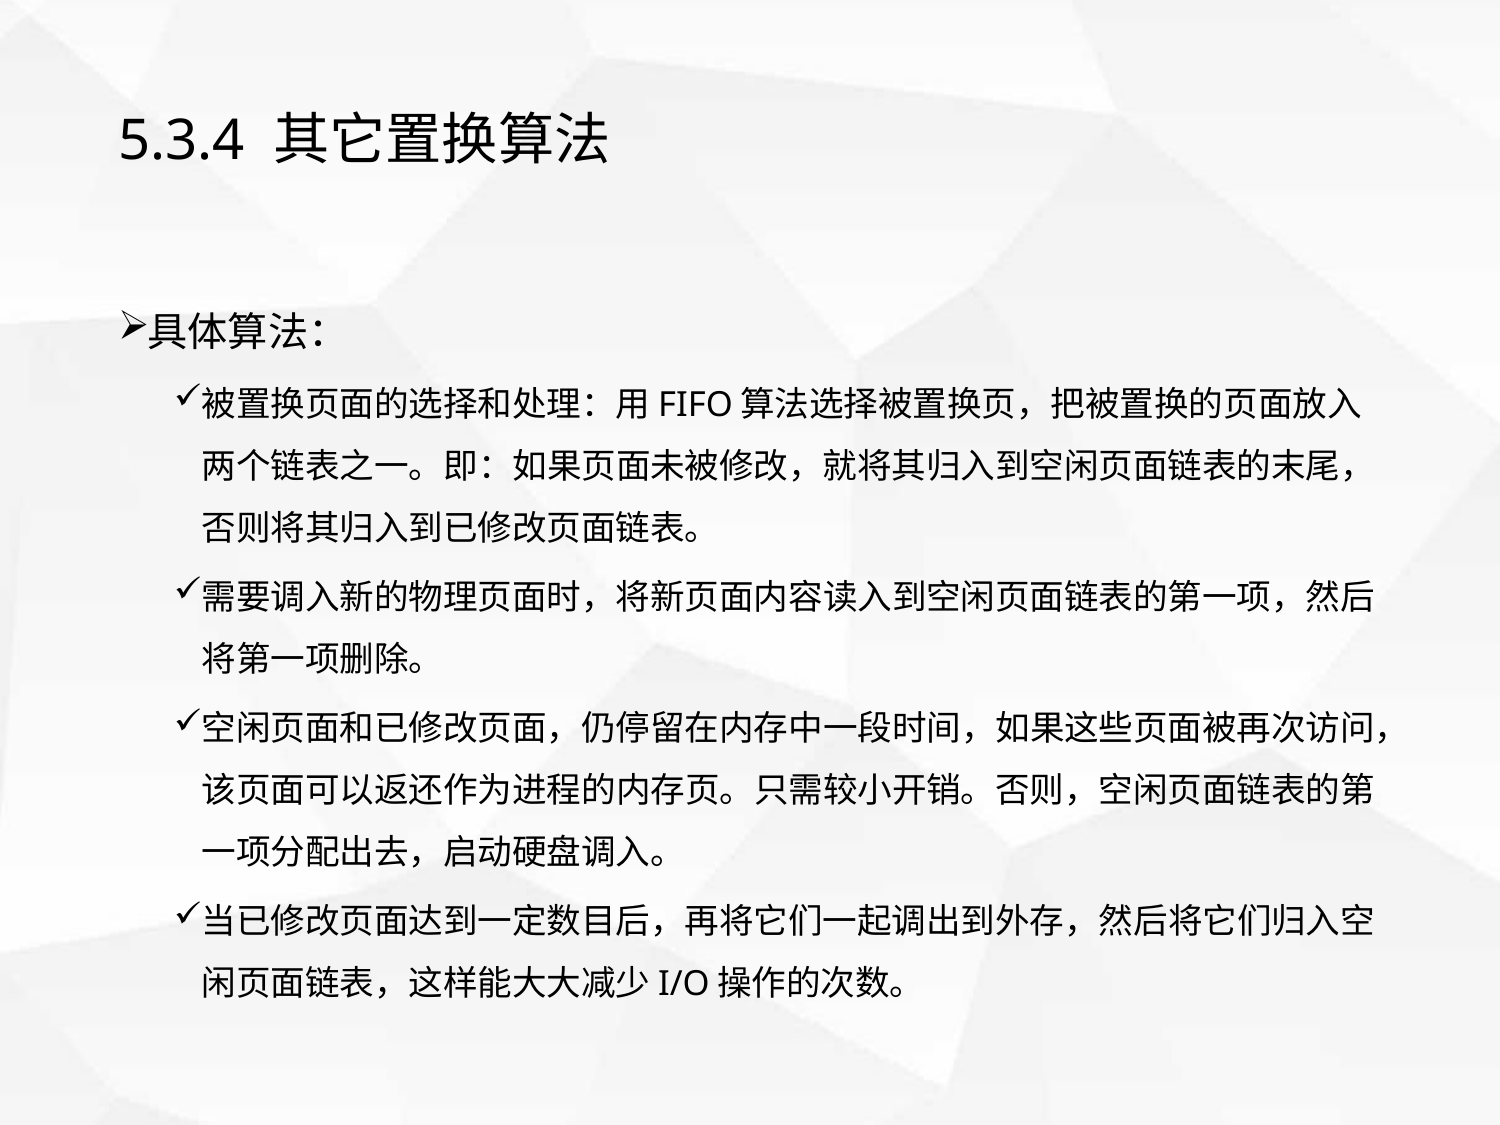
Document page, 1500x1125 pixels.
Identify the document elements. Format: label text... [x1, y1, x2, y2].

title 5.3.4 其它置换算法 [103, 59, 1397, 223]
picture [0, 0, 1500, 1125]
list 具体算法： 被置换页面的选择和处理：用FIFO算法选择被置换页，把被置换的页面放入两个链表之一。即：如果页面未被修改，就将其归入到空闲页面链表的末尾，否则将其归入到已修改页面链表。 需要调入新的物理页面时，将新页面内容读入到空闲页面链表的第一项，然后将第一项删除。 空闲页面和已修改页面，仍停留在内存中一段时间，如果这些页面被再次访问，该页面可以返还作为进程的内存页。只需较小开销。否则，空闲页面链表的第一项分配出去，启动硬盘调入。 当已修改页面达到一定数目后，再将它们一起调出到外存，然后将它们归入空闲页面链表，这样能大大减少I/O操作的次数。 [103, 274, 1397, 1014]
